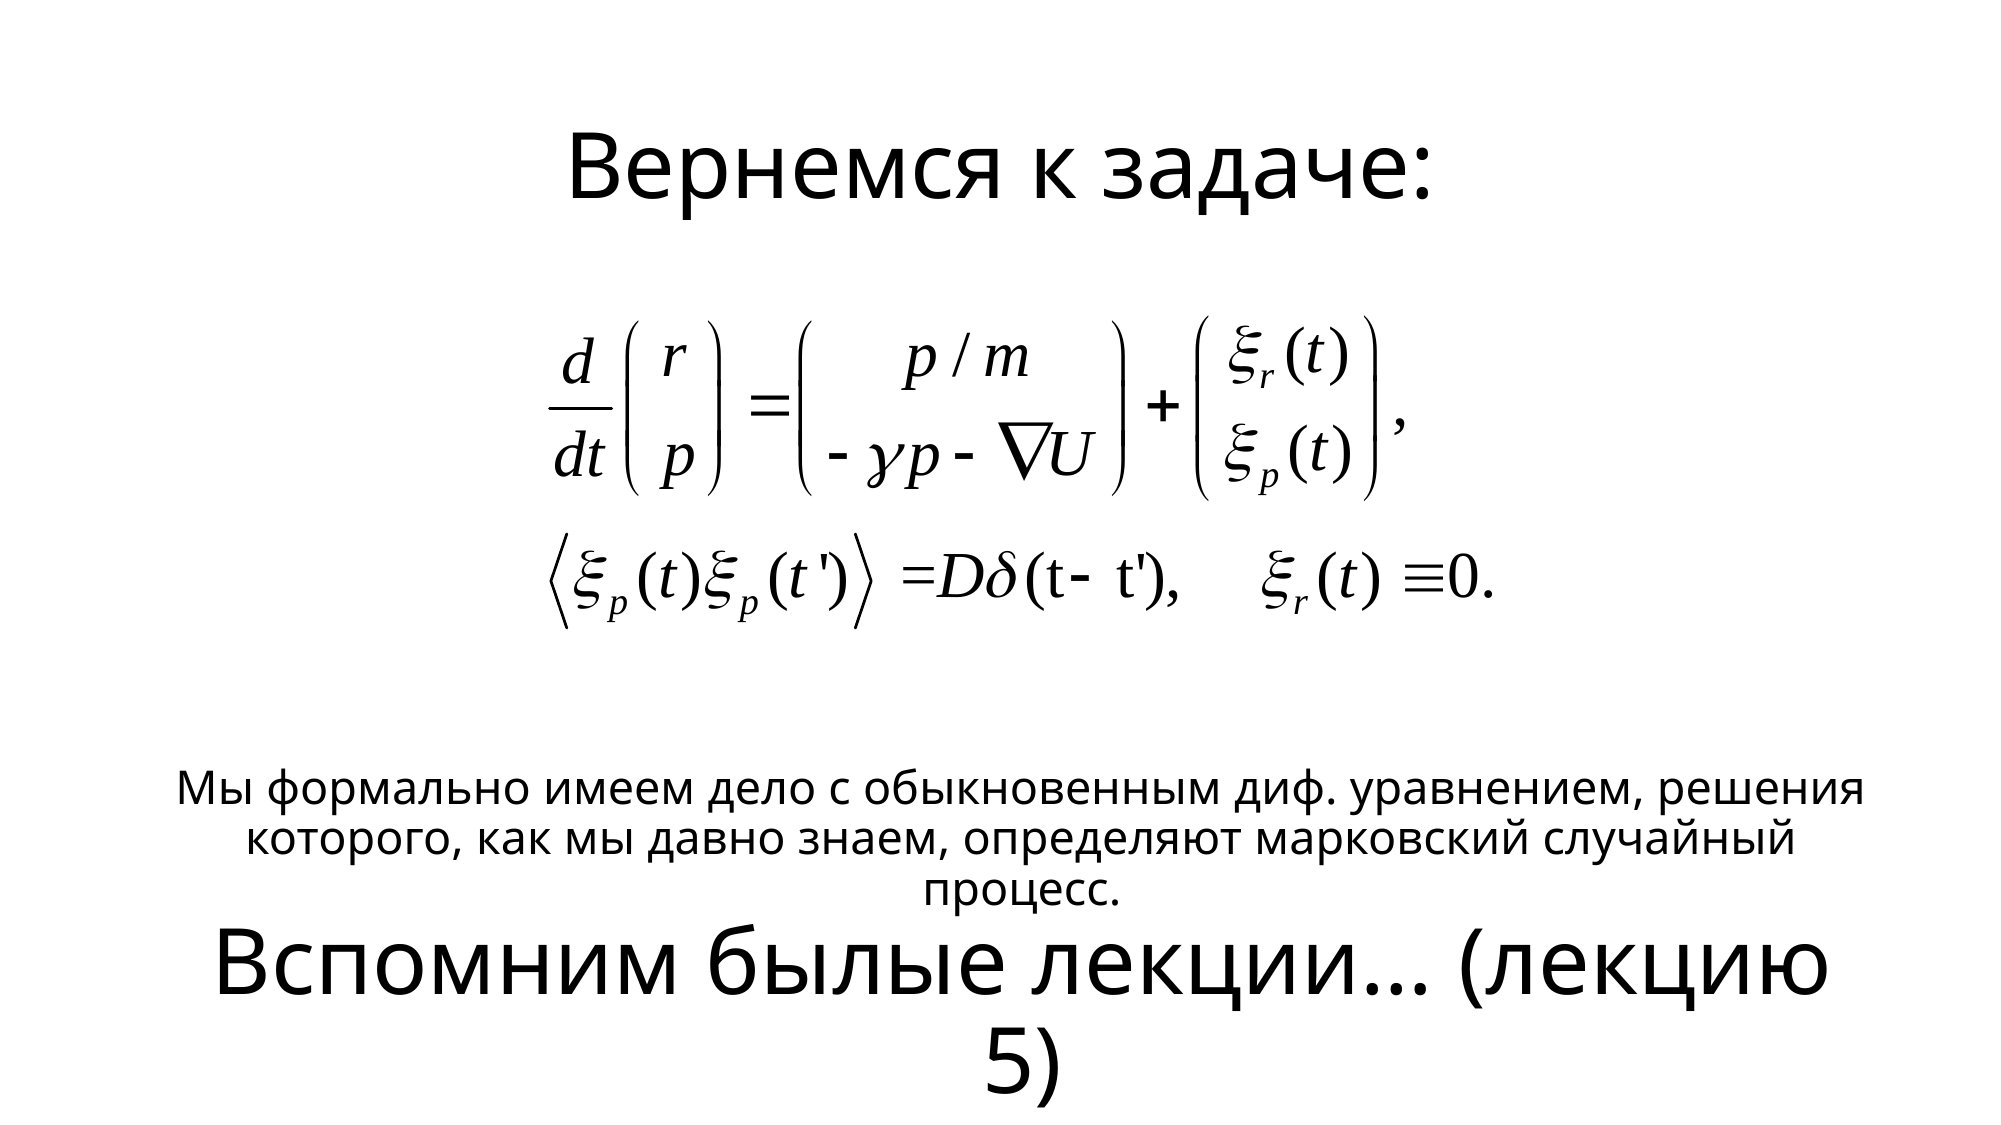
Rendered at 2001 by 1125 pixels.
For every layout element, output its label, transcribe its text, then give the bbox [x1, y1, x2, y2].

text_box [538, 302, 1506, 642]
text_box Мы формально имеем дело с обыкновенным диф. уравнением, решения которого, как мы давно знаем, определяют марковский случайный процесс. [159, 756, 1885, 905]
title Вернемся к задаче: [137, 59, 1863, 278]
text_box Вспомним былые лекции… (лекцию 5) [159, 905, 1885, 1124]
